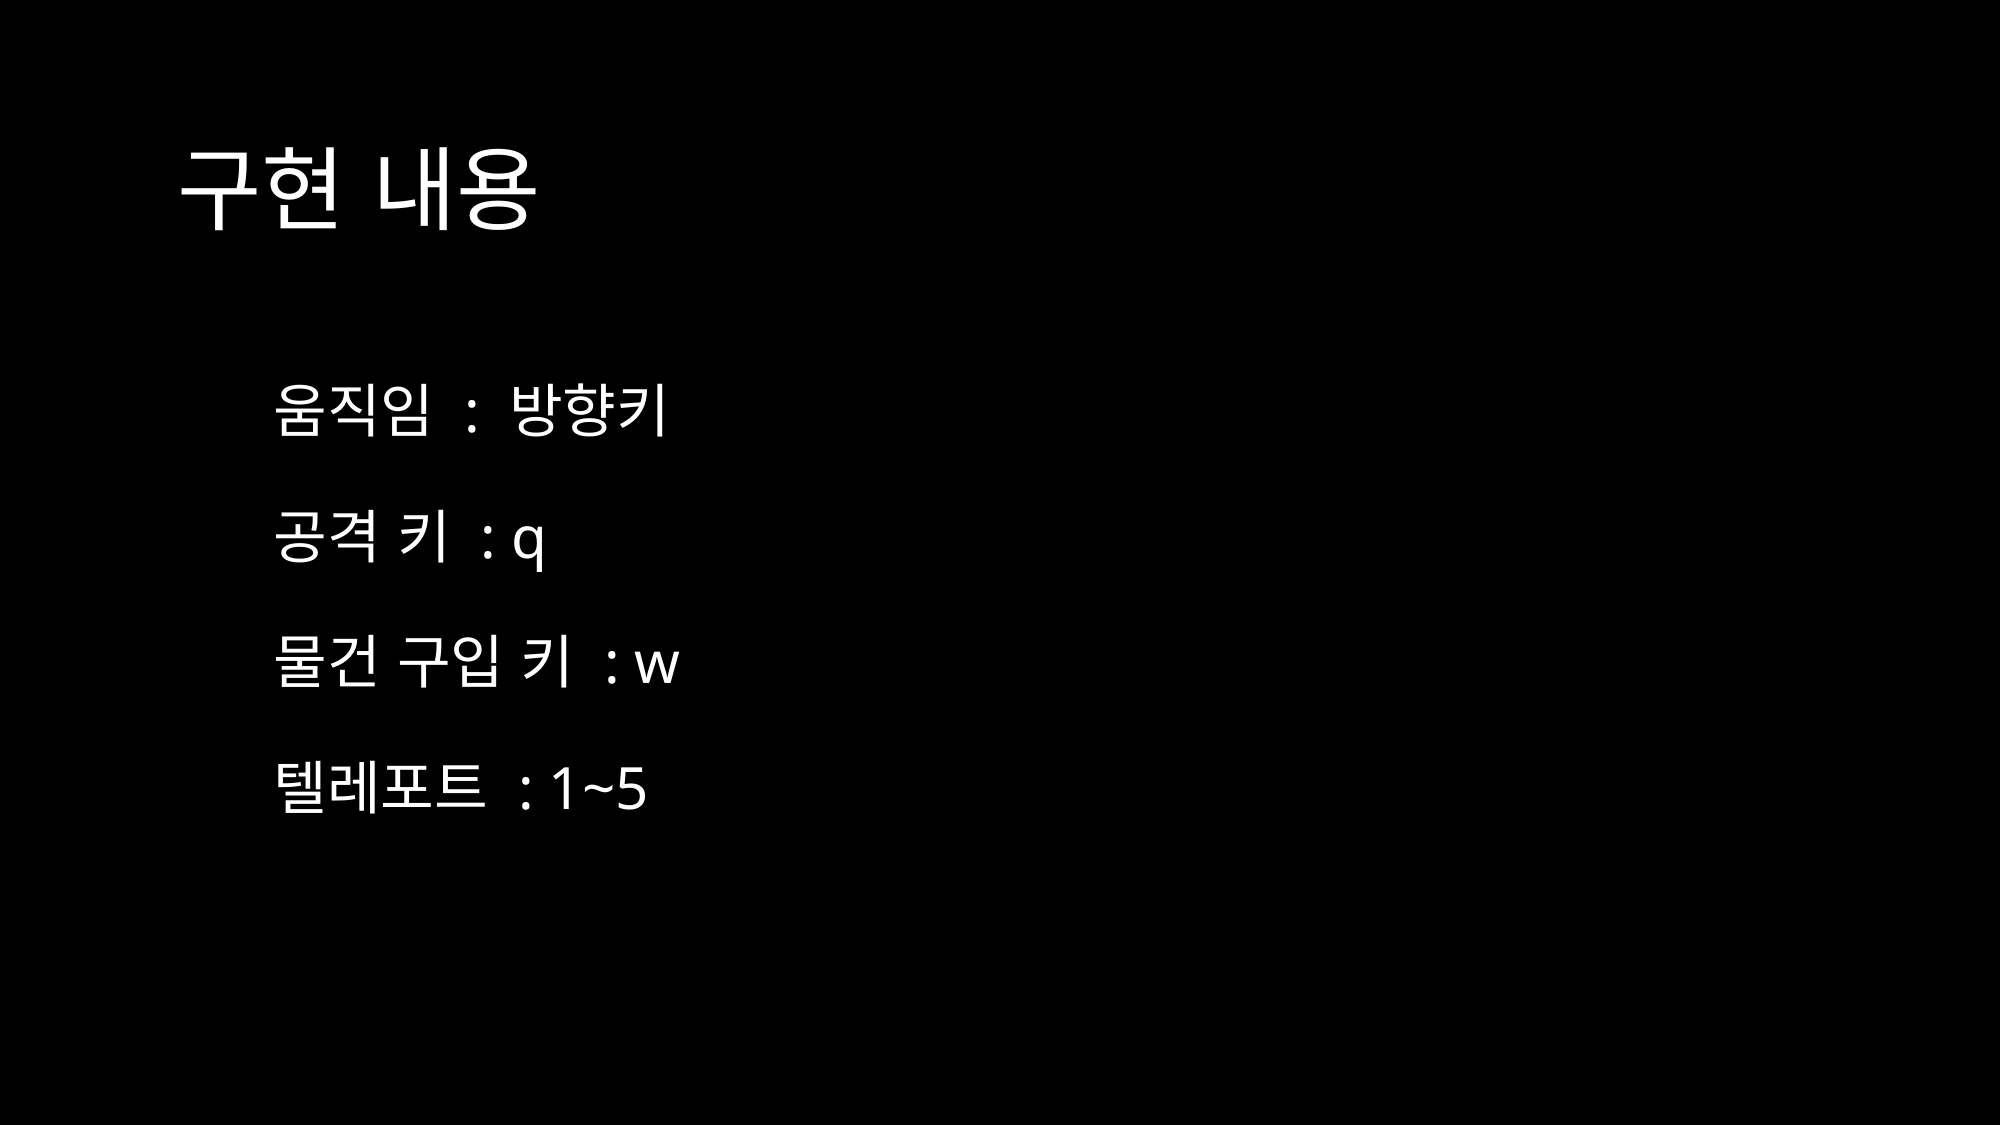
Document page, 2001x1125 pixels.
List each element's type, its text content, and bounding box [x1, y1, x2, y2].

title 움직임 : 방향키 공격 키 : q 물건 구입 키 : w 텔레포트 : 1~5 [258, 330, 1495, 1000]
text_box 구현 내용 [162, 84, 709, 303]
